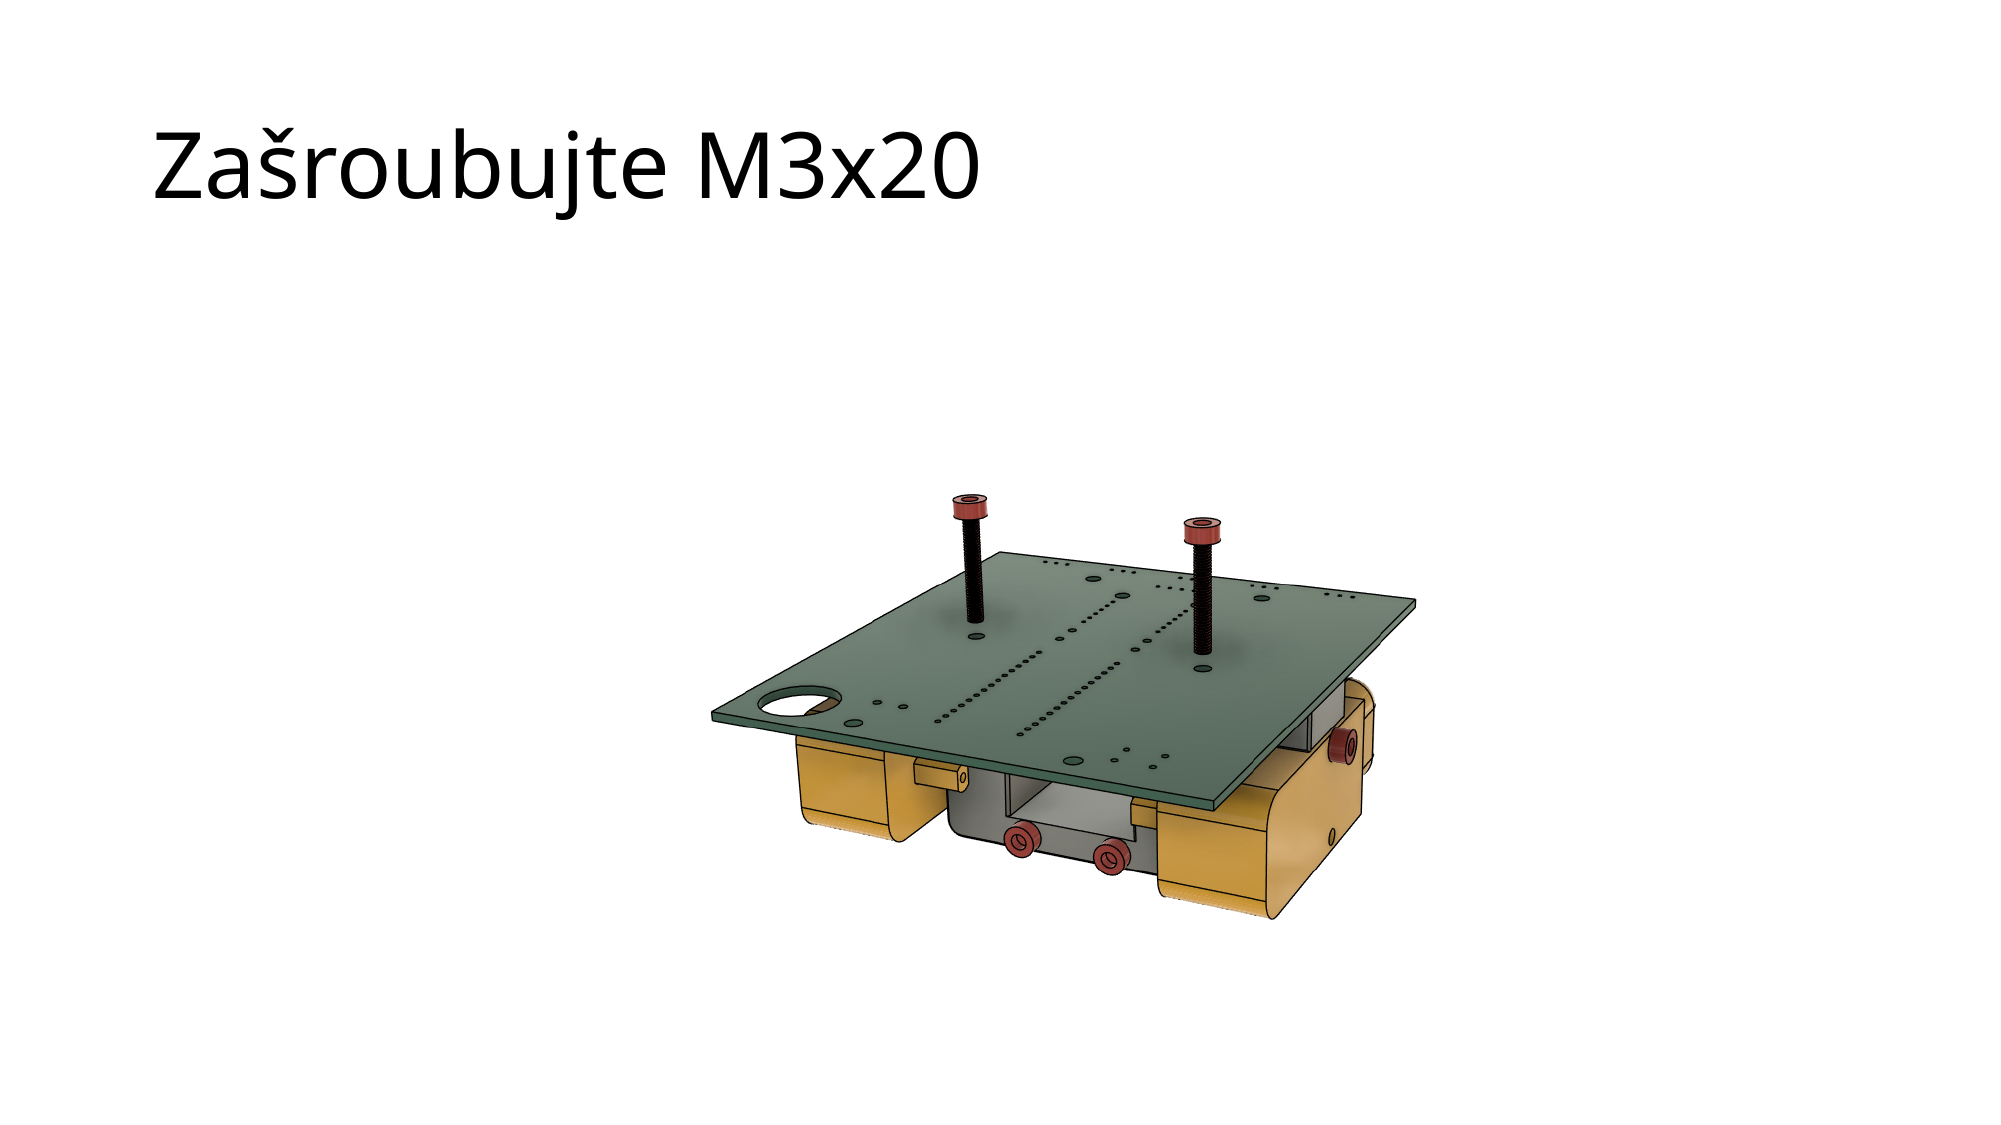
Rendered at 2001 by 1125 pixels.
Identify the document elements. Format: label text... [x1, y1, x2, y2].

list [365, 299, 1635, 1014]
title Zašroubujte M3x20 [137, 59, 1863, 278]
